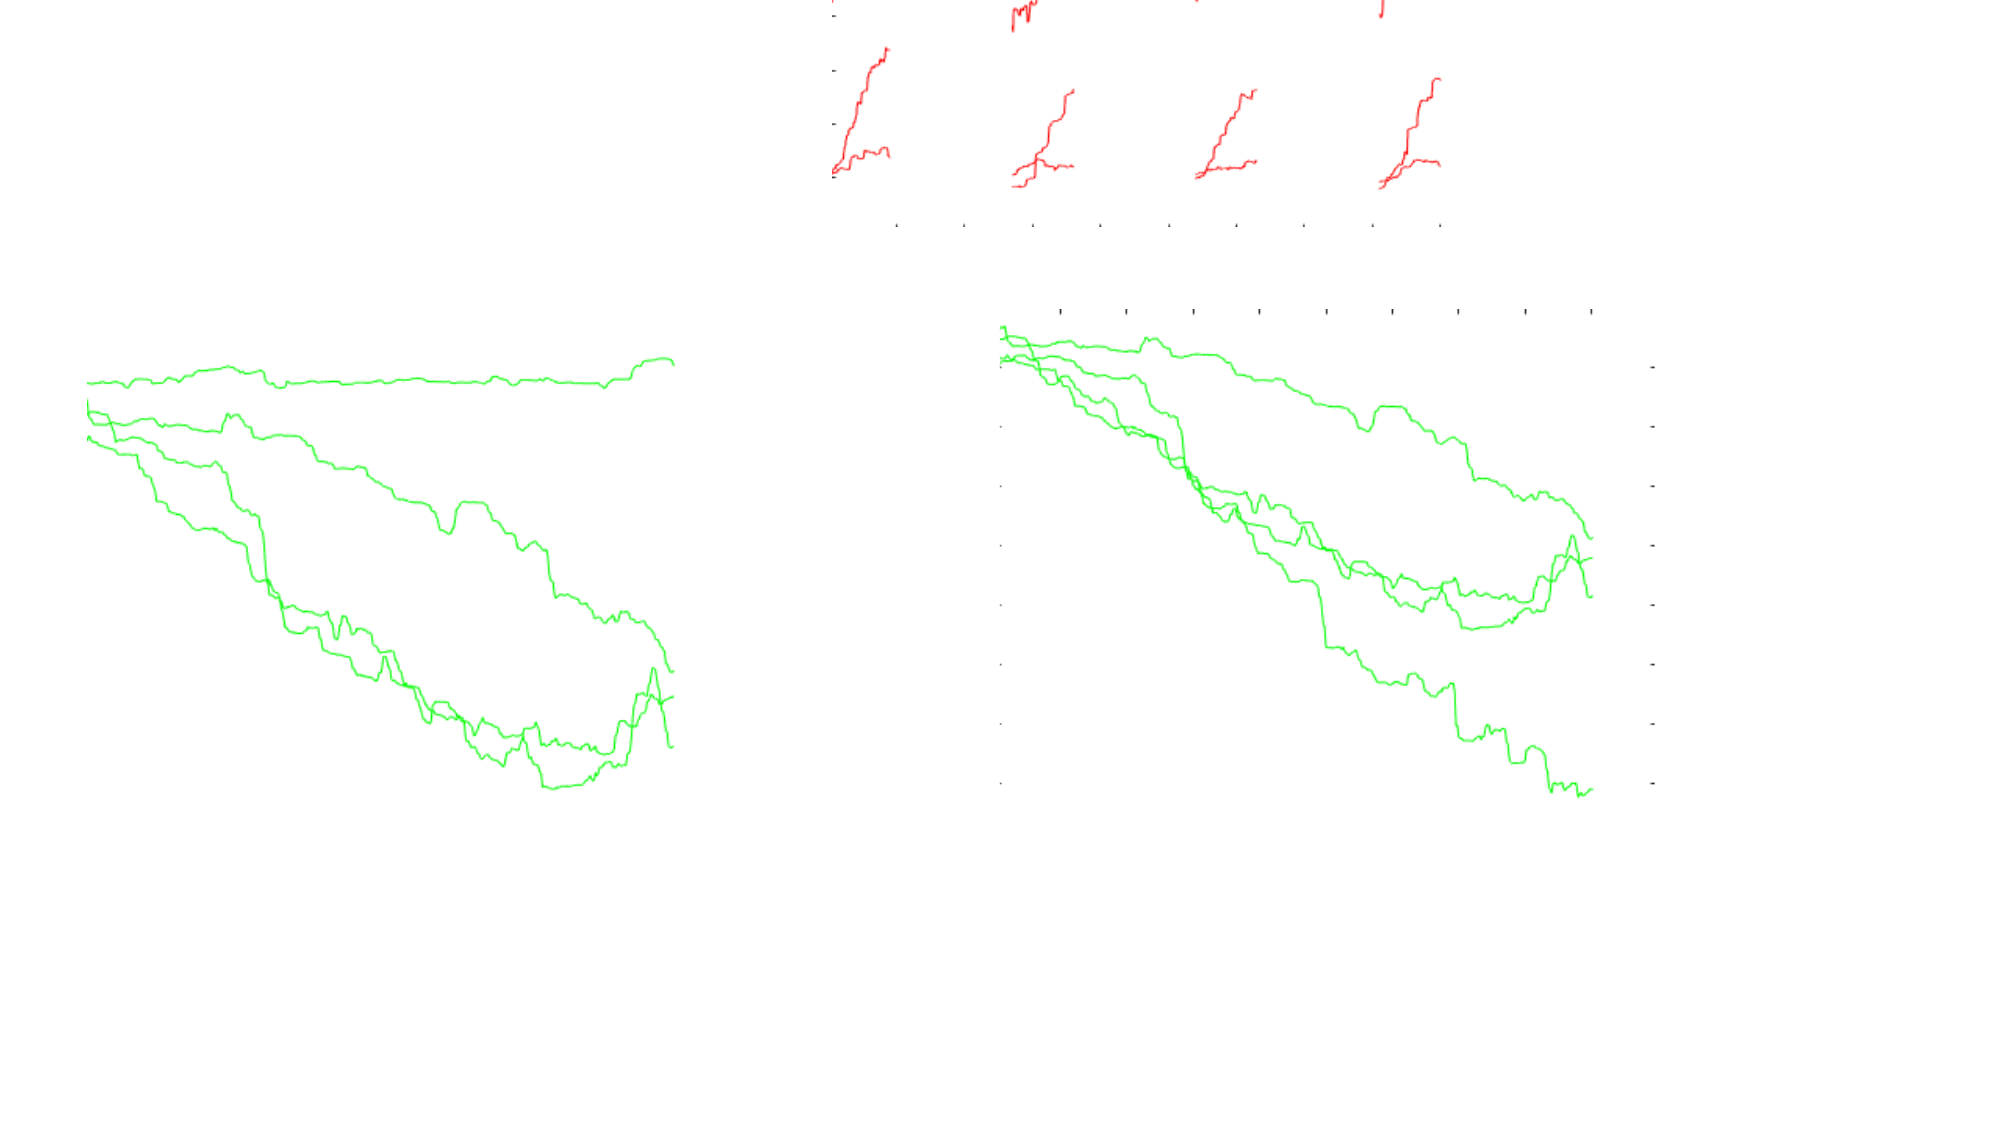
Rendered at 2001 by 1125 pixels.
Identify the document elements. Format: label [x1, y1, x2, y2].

picture [999, 309, 1655, 832]
picture [832, 0, 1496, 227]
picture [87, 309, 725, 816]
